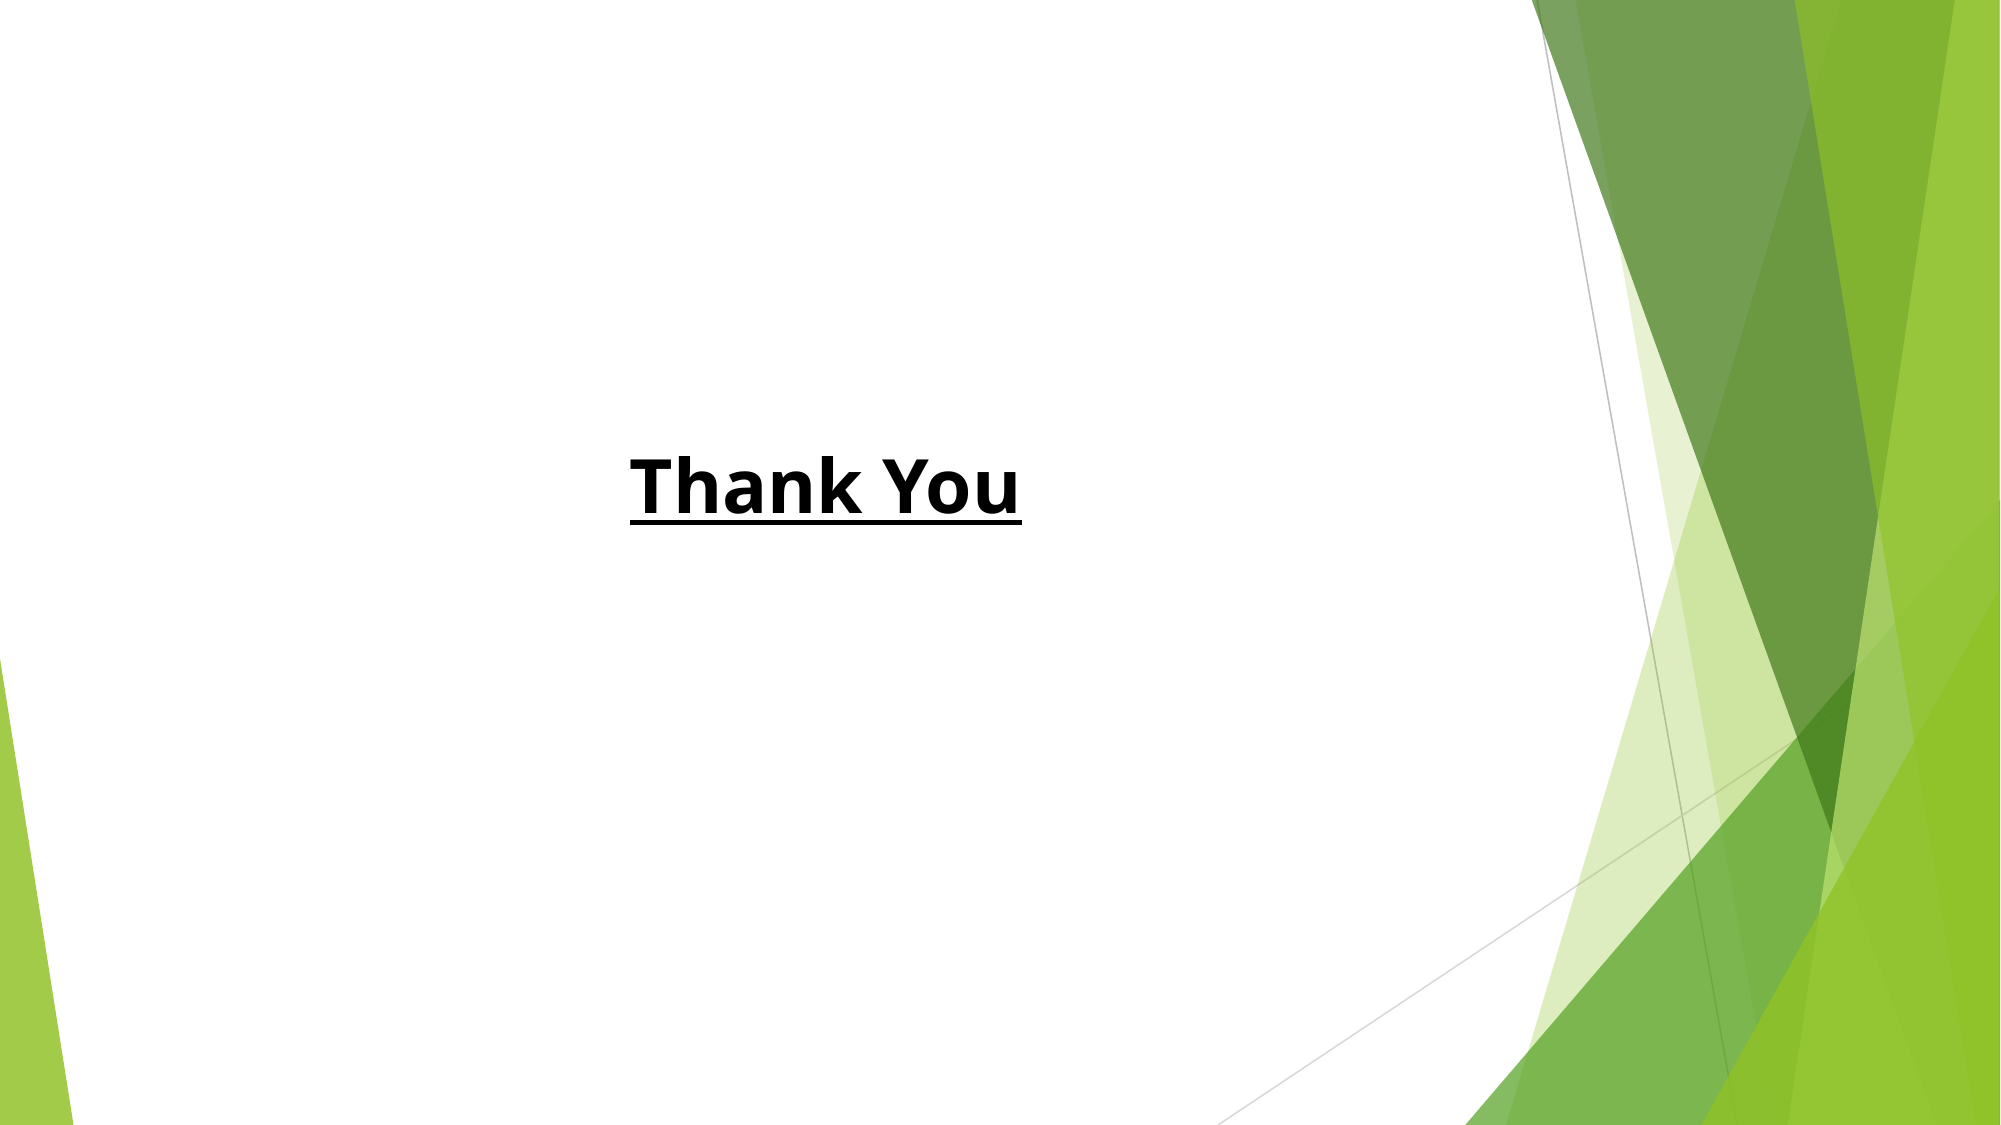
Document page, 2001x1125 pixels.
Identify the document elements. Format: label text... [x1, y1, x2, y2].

text_box Thank You [96, 424, 1555, 544]
